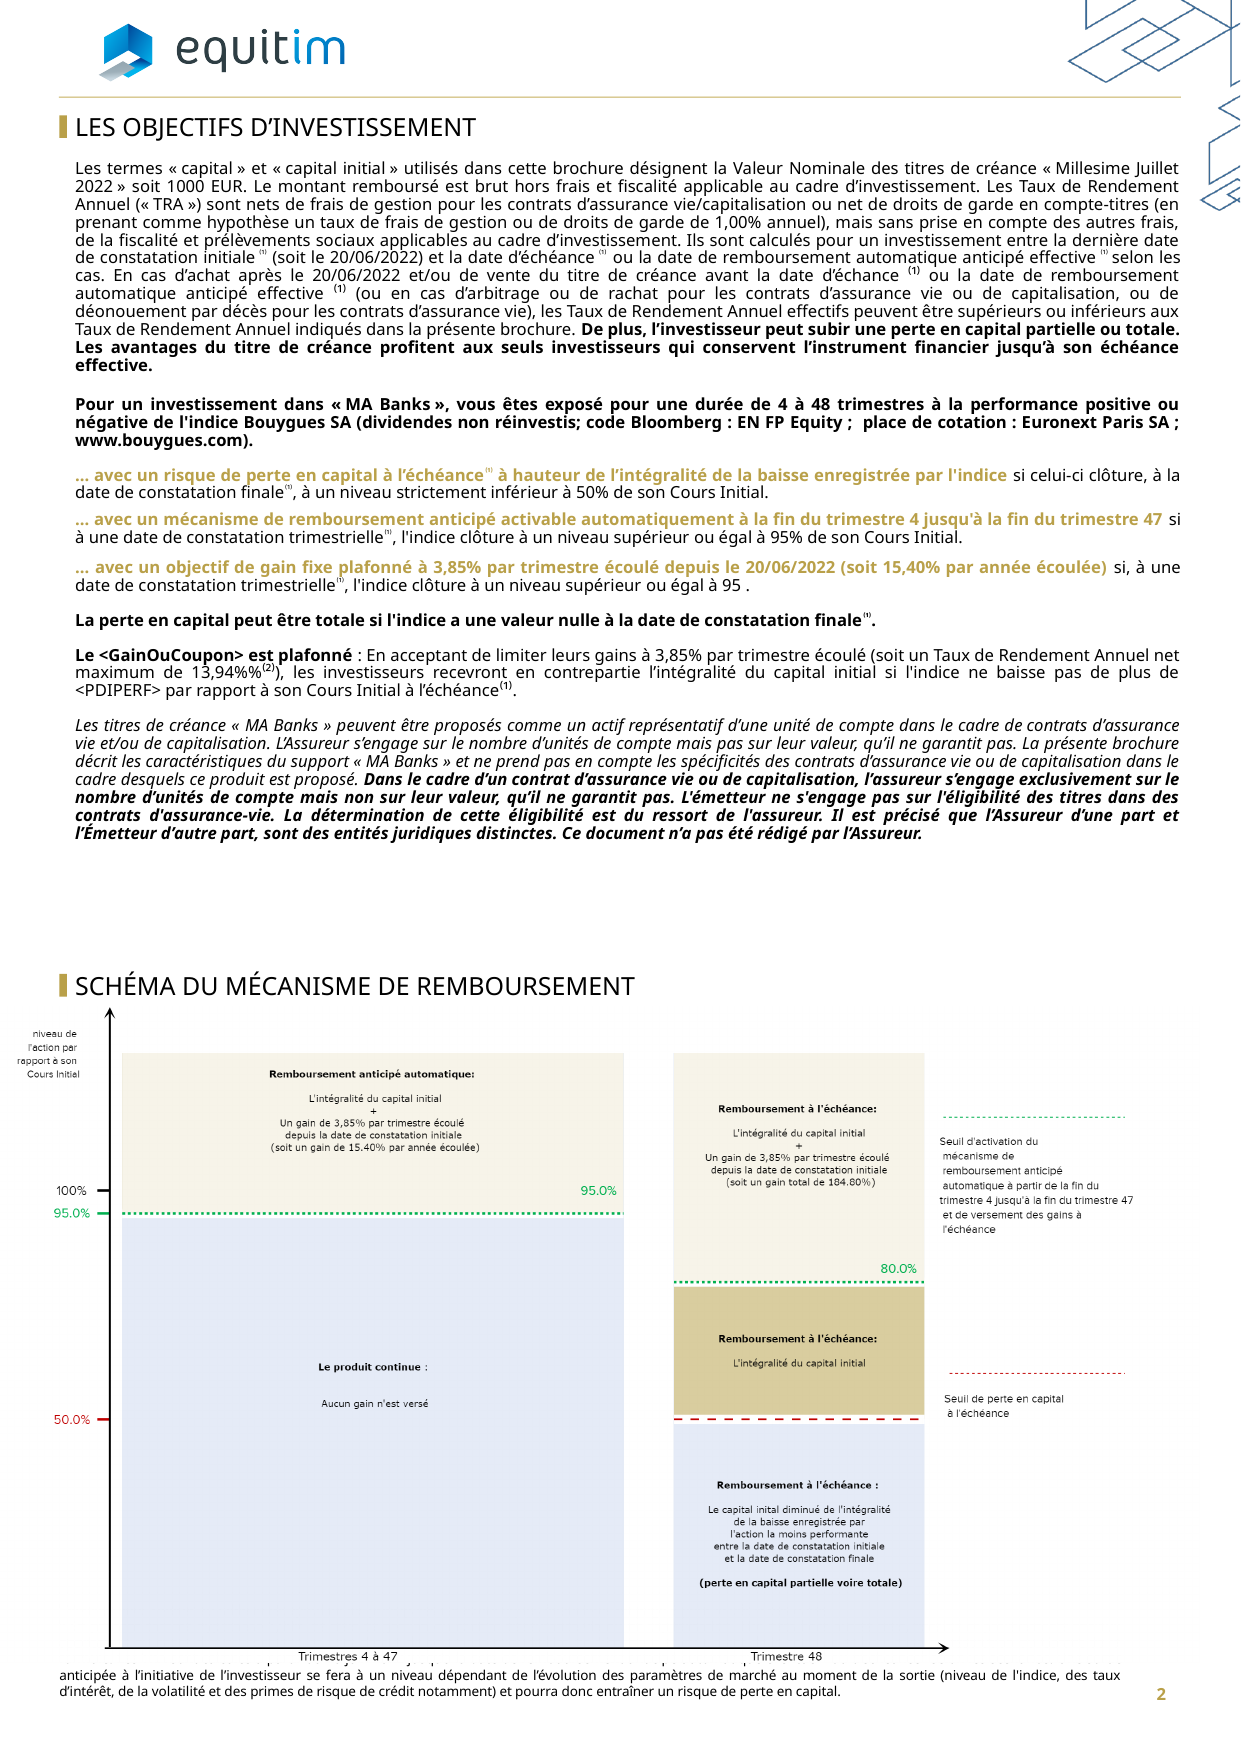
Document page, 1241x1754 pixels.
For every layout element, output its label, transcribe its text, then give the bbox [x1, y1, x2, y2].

picture [0, 1006, 1200, 1663]
text_box [59, 115, 67, 138]
text_box ⁽¹⁾ Veuillez vous référer au tableau récapitulant les principales caractéristiques financières en page 8 pour le détail des dates. ⁽²⁾ En prenant comme hypothèse 1,00% de frais de gestion du contrat d’assurance vie ou de capitalisation. TRA nets hors autres frais, fiscalité et prélèvements sociaux applicables au cadre d’investissement, et hors défaut de paiement et/ou faillite de l’Émetteur et du Garant de la formule et hors mise en résolution du Garant de la formule. Les TRA sont calculés à partir du 20 juin 2022 jusqu’à la date de remboursement anticipé automatique éventuel⁽¹⁾ ou d’échéance⁽¹⁾ selon les scénarios. Une sortie anticipée à l’initiative de l’investisseur se fera à un niveau dépendant de l’évolution des paramètres de marché au moment de la sortie (niveau de l'indice, des taux d’intérêt, de la volatilité et des primes de risque de crédit notamment) et pourra donc entraîner un risque de perte en capital. [59, 1663, 1123, 1700]
picture [77, 3, 367, 97]
text_box SCHÉMA DU MÉCANISME DE REMBOURSEMENT [75, 968, 772, 1006]
text_box [59, 973, 67, 997]
slide_number 2 [1122, 1664, 1182, 1728]
text_box LES OBJECTIFS D’INVESTISSEMENT [75, 109, 551, 148]
text_box Les termes « capital » et « capital initial » utilisés dans cette brochure désignent la Valeur Nominale des titres de créance « Millesime Juillet 2022 » soit 1000 EUR. Le montant remboursé est brut hors frais et fiscalité applicable au cadre d’investissement. Les Taux de Rendement Annuel (« TRA ») sont nets de frais de gestion pour les contrats d’assurance vie/capitalisation ou net de droits de garde en compte-titres (en prenant comme hypothèse un taux de frais de gestion ou de droits de garde de 1,00% annuel), mais sans prise en compte des autres frais, de la fiscalité et prélèvements sociaux applicables au cadre d’investissement. Ils sont calculés pour un investissement entre la dernière date de constatation initiale ⁽¹⁾ (soit le 20/06/2022) et la date d’échéance ⁽¹⁾ ou la date de remboursement automatique anticipé effective ⁽¹⁾ selon les cas. En cas d’achat après le 20/06/2022 et/ou de vente du titre de créance avant la date d’échance ⁽¹⁾ ou la date de remboursement automatique anticipé effective ⁽¹⁾ (ou en cas d’arbitrage ou de rachat pour les contrats d’assurance vie ou de capitalisation, ou de déonouement par décès pour les contrats d’assurance vie), les Taux de Rendement Annuel effectifs peuvent être supérieurs ou inférieurs aux Taux de Rendement Annuel indiqués dans la présente brochure. De plus, l’investisseur peut subir une perte en capital partielle ou totale. Les avantages du titre de créance profitent aux seuls investisseurs qui conservent l’instrument financier jusqu’à son échéance effective. Pour un investissement dans « MA Banks », vous êtes exposé pour une durée de 4 à 48 trimestres à la performance positive ou négative de l'indice Bouygues SA (dividendes non réinvestis; code Bloomberg : EN FP Equity ; place de cotation : Euronext Paris SA ; www.bouygues.com). … avec un risque de perte en capital à l’échéance⁽¹⁾ à hauteur de l’intégralité de la baisse enregistrée par l'indice si celui-ci clôture, à la date de constatation finale⁽¹⁾, à un niveau strictement inférieur à 50% de son Cours Initial. … avec un mécanisme de remboursement anticipé activable automatiquement à la fin du trimestre 4 jusqu'à la fin du trimestre 47 si à une date de constatation trimestrielle⁽¹⁾, l'indice clôture à un niveau supérieur ou égal à 95% de son Cours Initial. … avec un objectif de gain fixe plafonné à 3,85% par trimestre écoulé depuis le 20/06/2022 (soit 15,40% par année écoulée) si, à une date de constatation trimestrielle⁽¹⁾, l'indice clôture à un niveau supérieur ou égal à 95 . La perte en capital peut être totale si l'indice a une valeur nulle à la date de constatation finale⁽¹⁾. Le <GainOuCoupon> est plafonné : En acceptant de limiter leurs gains à 3,85% par trimestre écoulé (soit un Taux de Rendement Annuel net maximum de 13,94%%⁽²⁾), les investisseurs recevront en contrepartie l’intégralité du capital initial si l'indice ne baisse pas de plus de <PDIPERF> par rapport à son Cours Initial à l’échéance⁽¹⁾. Les titres de créance « MA Banks » peuvent être proposés comme un actif représentatif d’une unité de compte dans le cadre de contrats d’assurance vie et/ou de capitalisation. L’Assureur s’engage sur le nombre d’unités de compte mais pas sur leur valeur, qu’il ne garantit pas. La présente brochure décrit les caractéristiques du support « MA Banks » et ne prend pas en compte les spécificités des contrats d’assurance vie ou de capitalisation dans le cadre desquels ce produit est proposé. Dans le cadre d’un contrat d’assurance vie ou de capitalisation, l’assureur s’engage exclusivement sur le nombre d’unités de compte mais non sur leur valeur, qu’il ne garantit pas. L'émetteur ne s'engage pas sur l'éligibilité des titres dans des contrats d'assurance-vie. La détermination de cette éligibilité est du ressort de l'assureur. Il est précisé que l’Assureur d’une part et l’Émetteur d’autre part, sont des entités juridiques distinctes. Ce document n’a pas été rédigé par l’Assureur. [75, 159, 1181, 843]
picture [1067, 0, 1241, 211]
